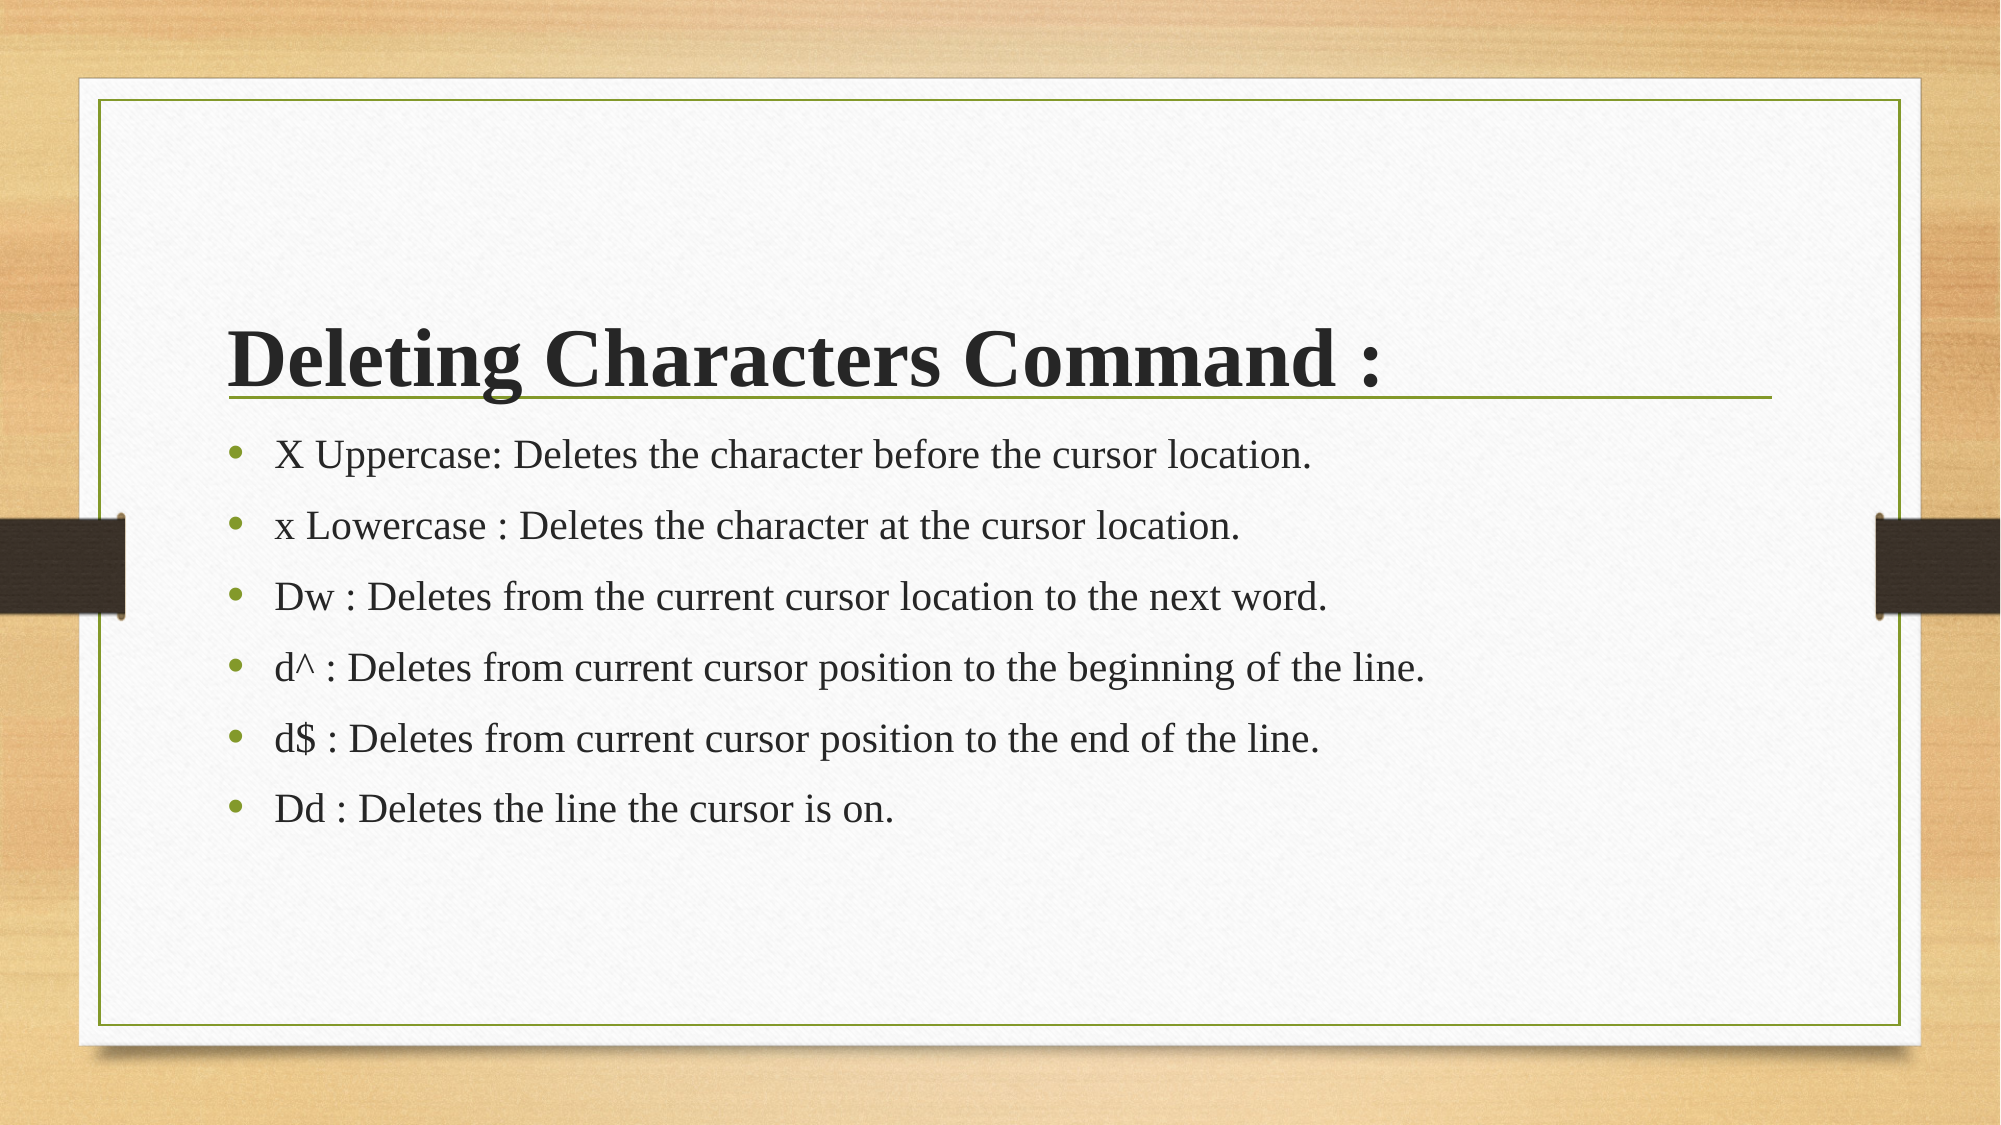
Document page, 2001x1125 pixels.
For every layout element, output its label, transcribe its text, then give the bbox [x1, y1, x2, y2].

title Deleting Characters Command : [212, 246, 1788, 419]
list X Uppercase: Deletes the character before the cursor location. x Lowercase : Deletes the character at the cursor location. Dw : Deletes from the current cursor location to the next word. d^ : Deletes from current cursor position to the beginning of the line. d$ : Deletes from current cursor position to the end of the line. Dd : Deletes the line the cursor is on. [212, 419, 1788, 964]
picture [0, 0, 2001, 1125]
